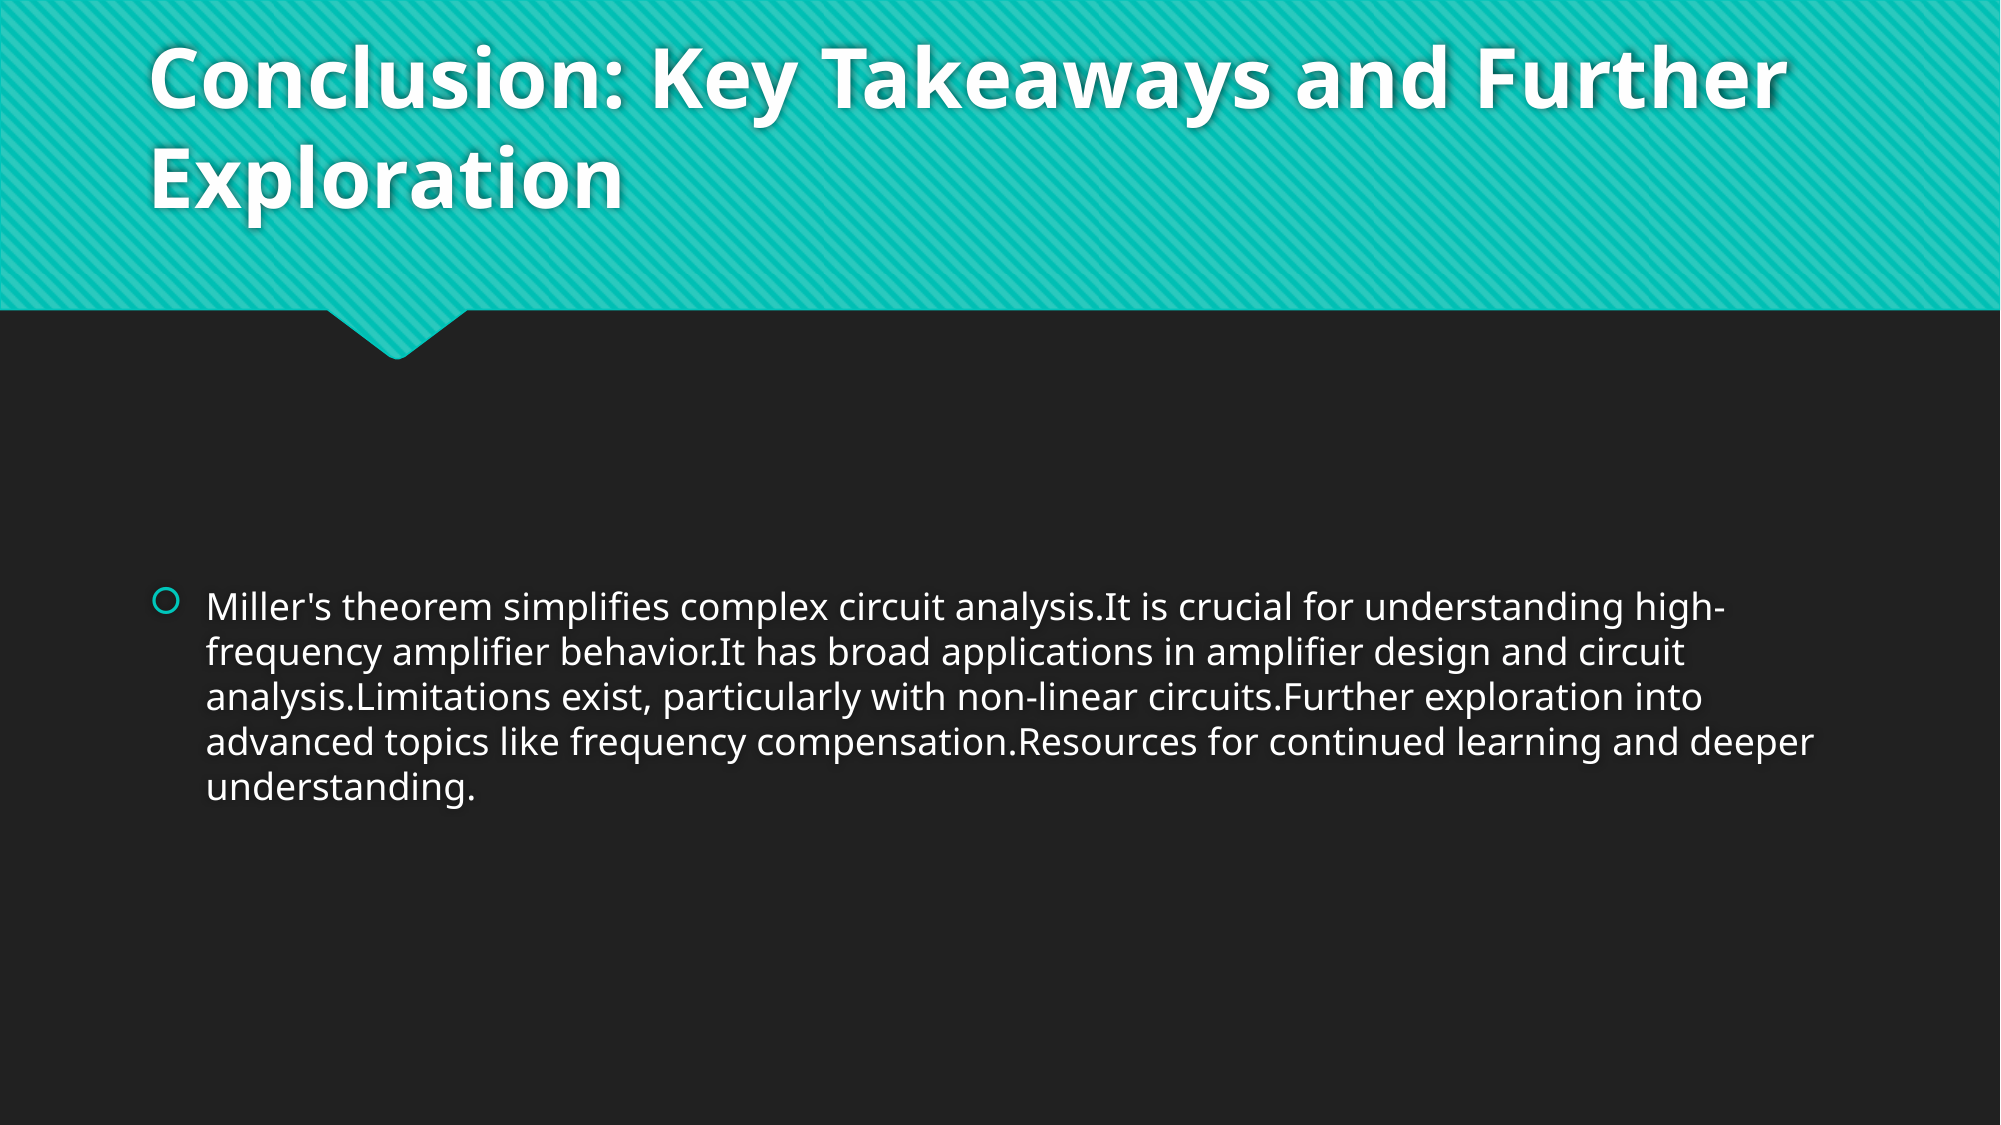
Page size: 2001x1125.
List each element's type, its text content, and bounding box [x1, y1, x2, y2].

list Miller's theorem simplifies complex circuit analysis.It is crucial for understanding high-frequency amplifier behavior.It has broad applications in amplifier design and circuit analysis.Limitations exist, particularly with non-linear circuits.Further exploration into advanced topics like frequency compensation.Resources for continued learning and deeper understanding. [134, 364, 1866, 962]
title Conclusion: Key Takeaways and Further Exploration [132, 73, 1868, 233]
